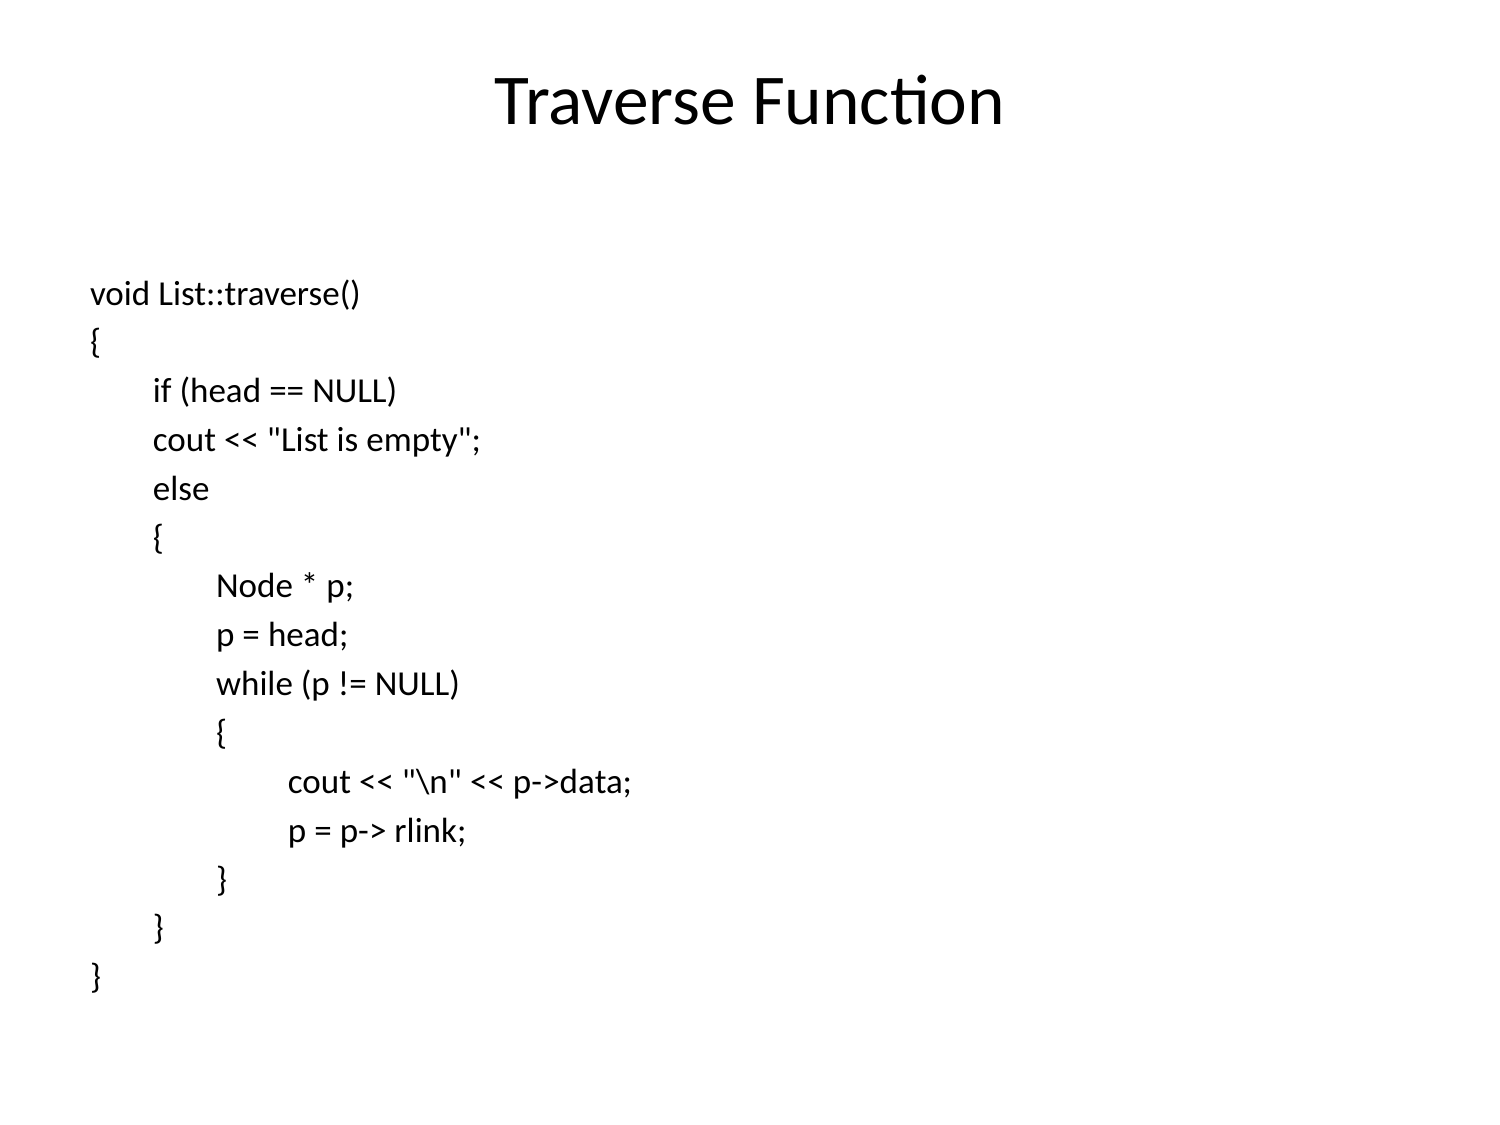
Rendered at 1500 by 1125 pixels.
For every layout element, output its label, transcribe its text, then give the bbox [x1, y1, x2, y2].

title Traverse Function [75, 45, 1425, 233]
list void List::traverse() { if (head == NULL) cout << "List is empty"; else { Node * p; p = head; while (p != NULL) { cout << "\n" << p->data; p = p-> rlink; } } } [75, 262, 1425, 1005]
